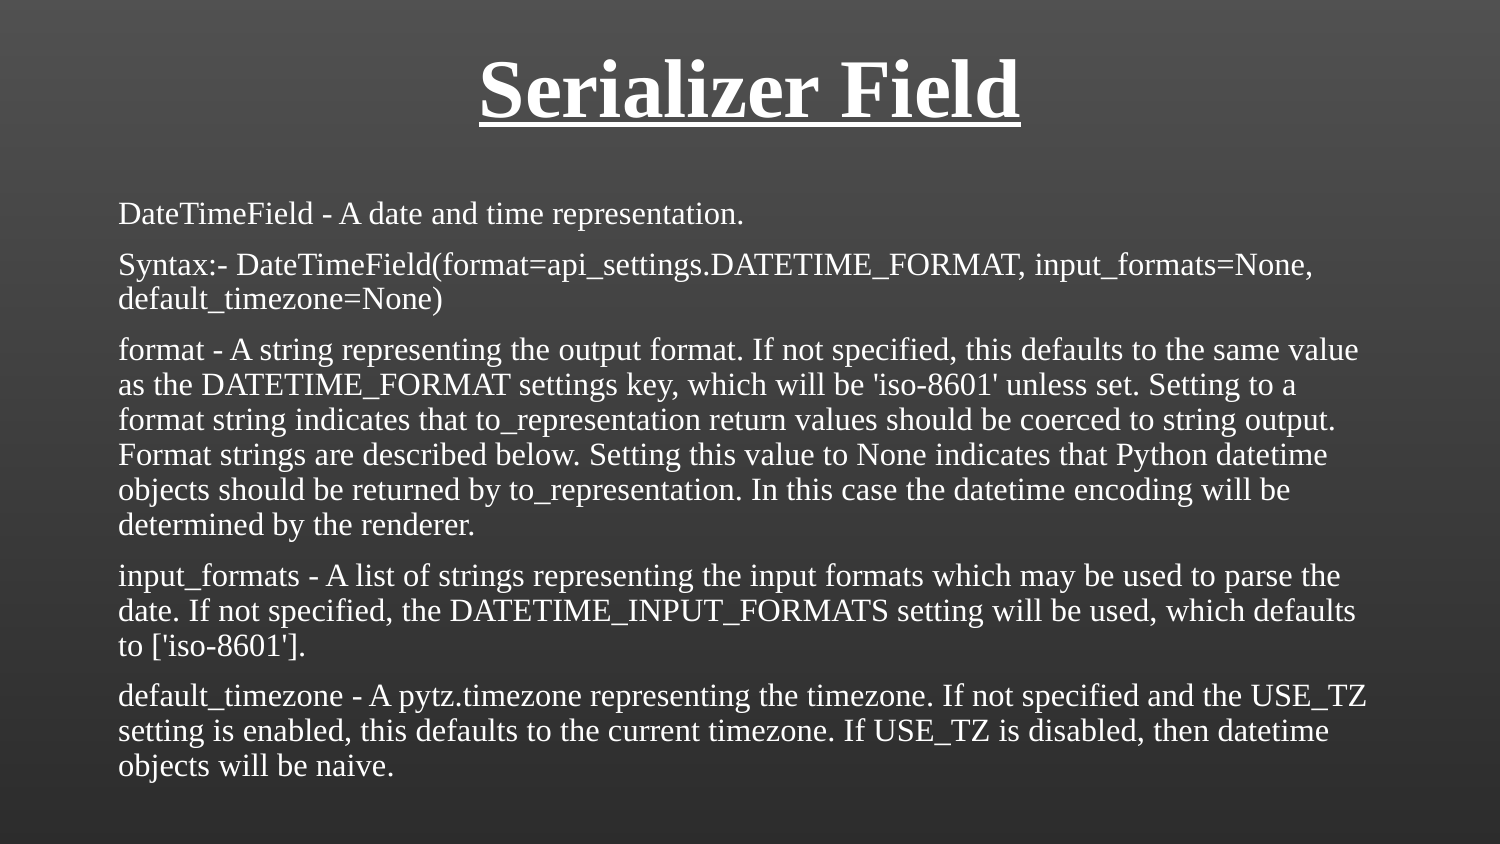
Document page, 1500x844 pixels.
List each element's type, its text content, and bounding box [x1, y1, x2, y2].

title Serializer Field [103, 9, 1397, 173]
list DateTimeField - A date and time representation. Syntax:- DateTimeField(format=api_settings.DATETIME_FORMAT, input_formats=None, default_timezone=None) format - A string representing the output format. If not specified, this defaults to the same value as the DATETIME_FORMAT settings key, which will be 'iso-8601' unless set. Setting to a format string indicates that to_representation return values should be coerced to string output. Format strings are described below. Setting this value to None indicates that Python datetime objects should be returned by to_representation. In this case the datetime encoding will be determined by the renderer. input_formats - A list of strings representing the input formats which may be used to parse the date. If not specified, the DATETIME_INPUT_FORMATS setting will be used, which defaults to ['iso-8601']. default_timezone - A pytz.timezone representing the timezone. If not specified and the USE_TZ setting is enabled, this defaults to the current timezone. If USE_TZ is disabled, then datetime objects will be naive. [103, 189, 1397, 797]
